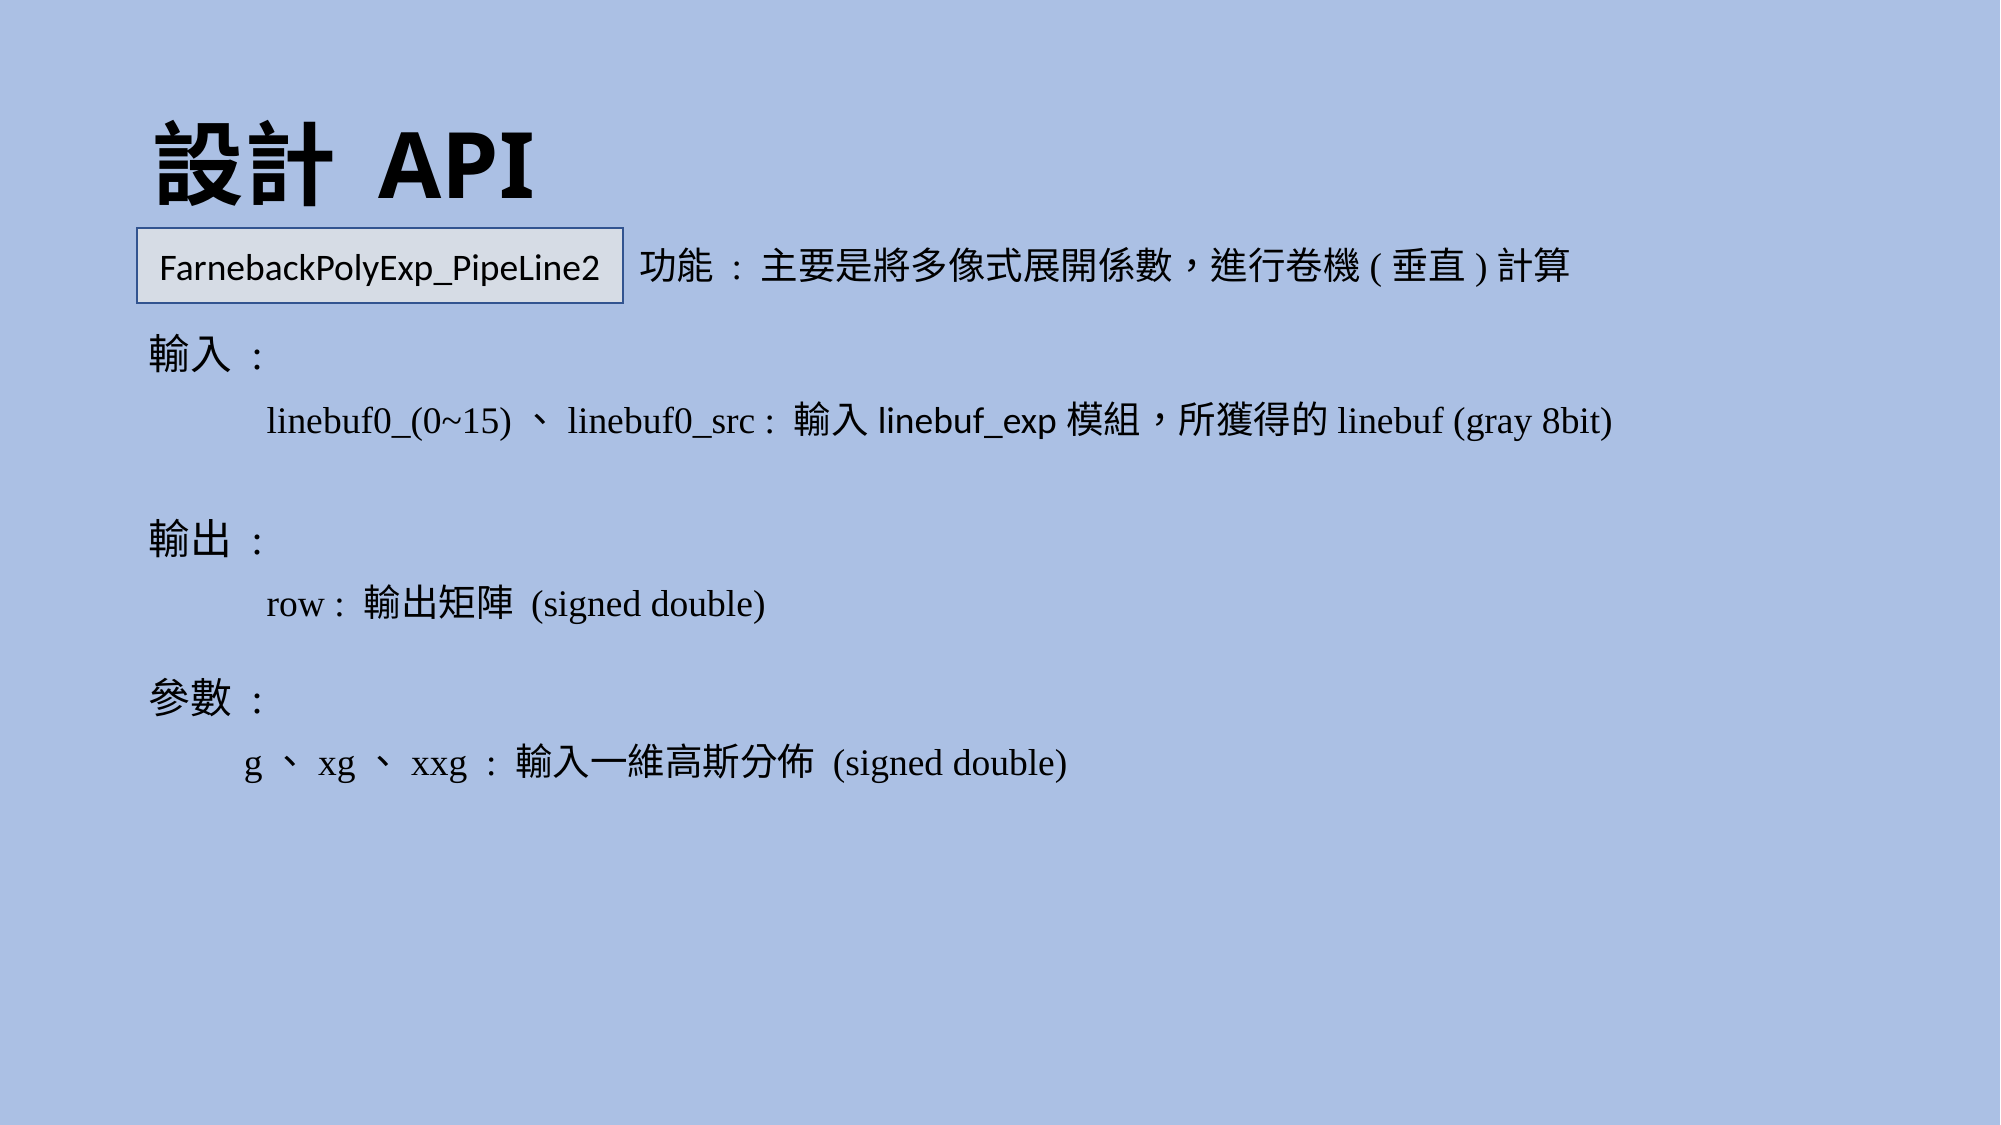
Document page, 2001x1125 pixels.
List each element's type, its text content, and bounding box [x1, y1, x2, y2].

text_box 輸入 : [133, 320, 289, 385]
text_box g、xg、xxg : 輸入一維高斯分佈 (signed double) [229, 730, 1083, 791]
text_box FarnebackPolyExp_PipeLine2 [136, 227, 624, 304]
text_box linebuf0_(0~15)、linebuf0_src : 輸入linebuf_exp模組，所獲得的linebuf (gray 8bit) [251, 388, 1761, 449]
title 設計 API [137, 59, 1863, 278]
text_box 參數 : [133, 664, 289, 730]
text_box row : 輸出矩陣 (signed double) [251, 571, 968, 632]
text_box 功能 : 主要是將多像式展開係數，進行卷機(垂直)計算 [624, 235, 1595, 295]
text_box 輸出 : [133, 505, 289, 571]
